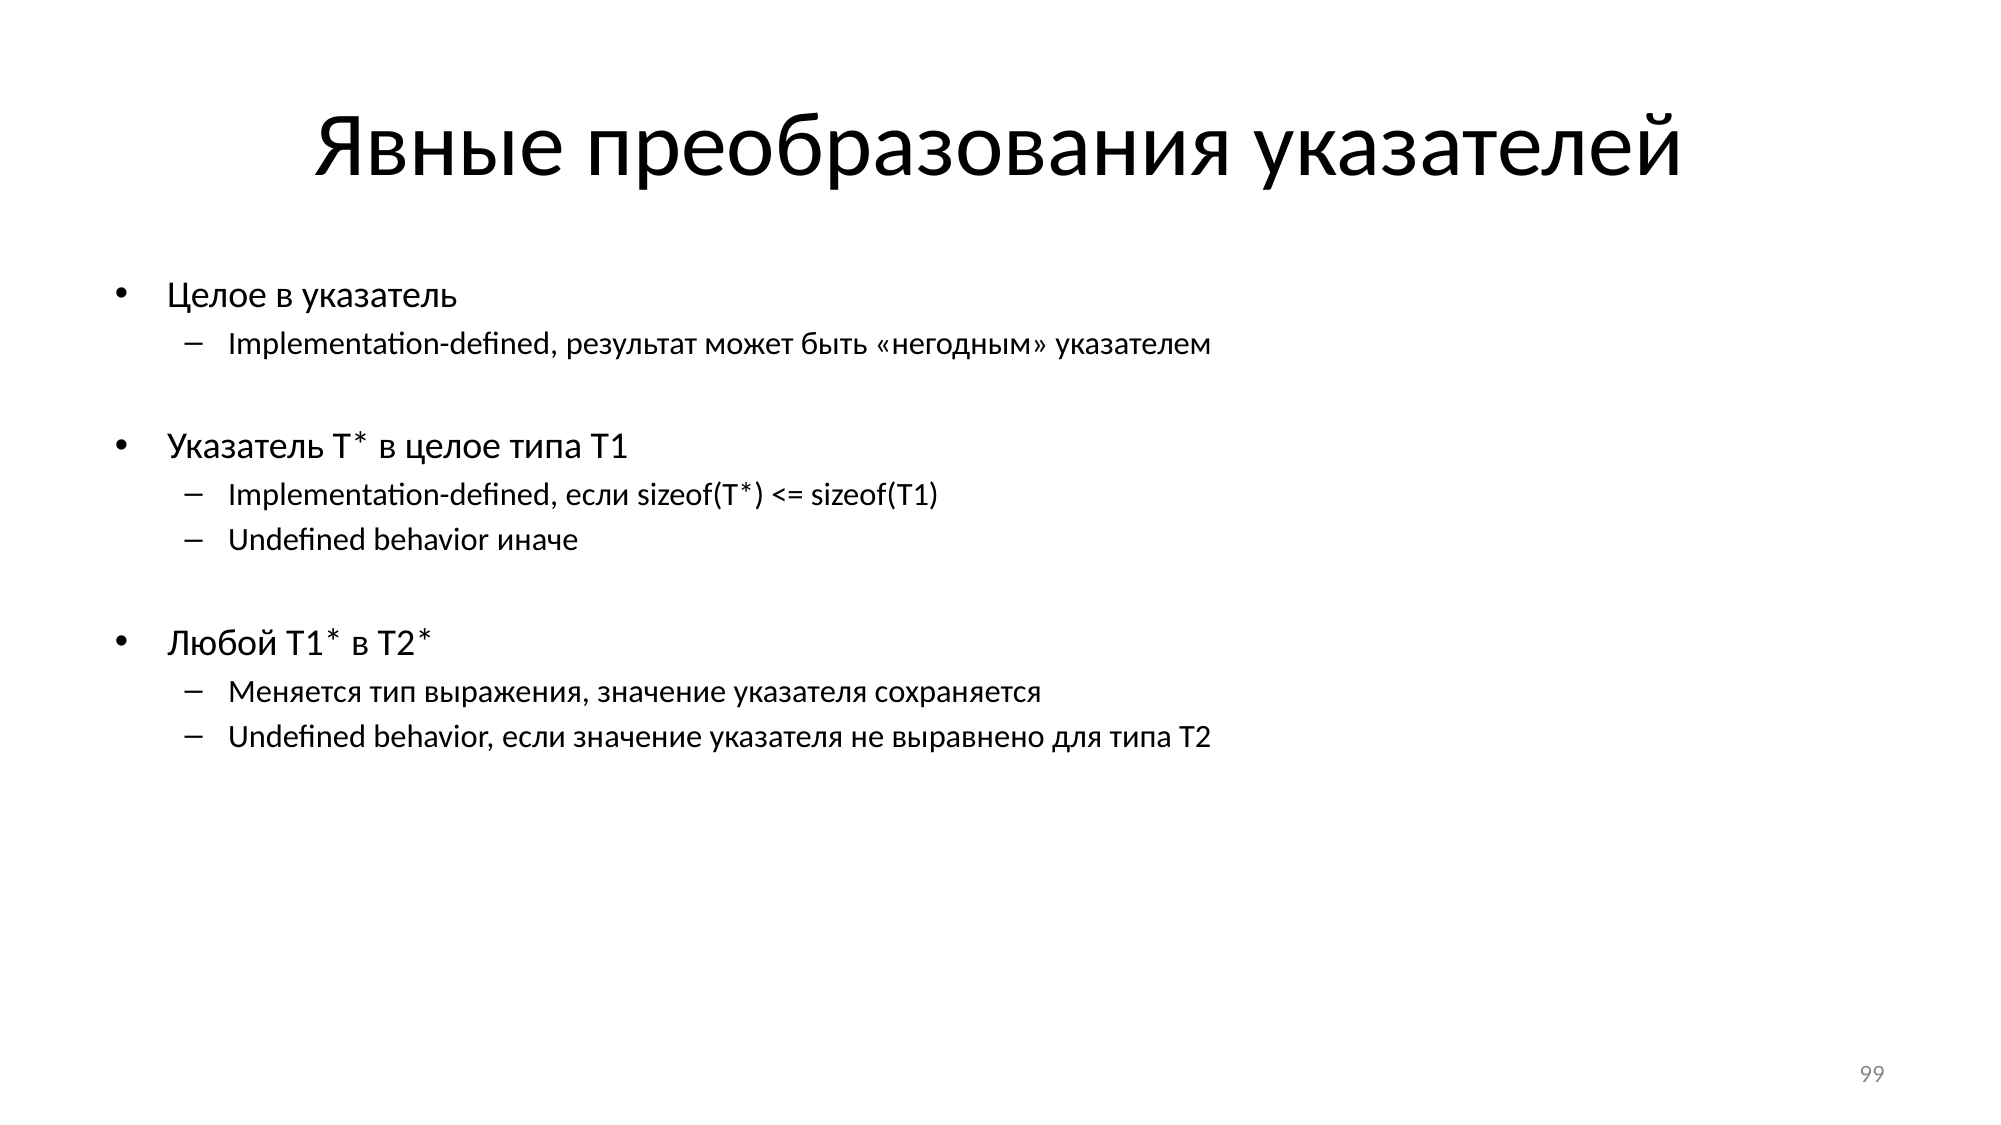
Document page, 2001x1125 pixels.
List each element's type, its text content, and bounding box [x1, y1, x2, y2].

slide_number 99 [1433, 1042, 1900, 1103]
title Явные преобразования указателей [99, 45, 1900, 233]
list Целое в указатель Implementation-defined, результат может быть «негодным» указателем Указатель Т* в целое типа Т1 Implementation-defined, если sizeof(T*) <= sizeof(Т1) Undefined behavior иначе Любой Т1* в Т2* Меняется тип выражения, значение указателя сохраняется Undefined behavior, если значение указателя не выравнено для типа Т2 Указатель на функцию в указатель на любую другую функцию Меняется тип выражения, значение указателя сохраняется Undefined behavior, если при вызове тип именующего выражения функции не совместим с типом вызываемой функции [99, 262, 1900, 1005]
